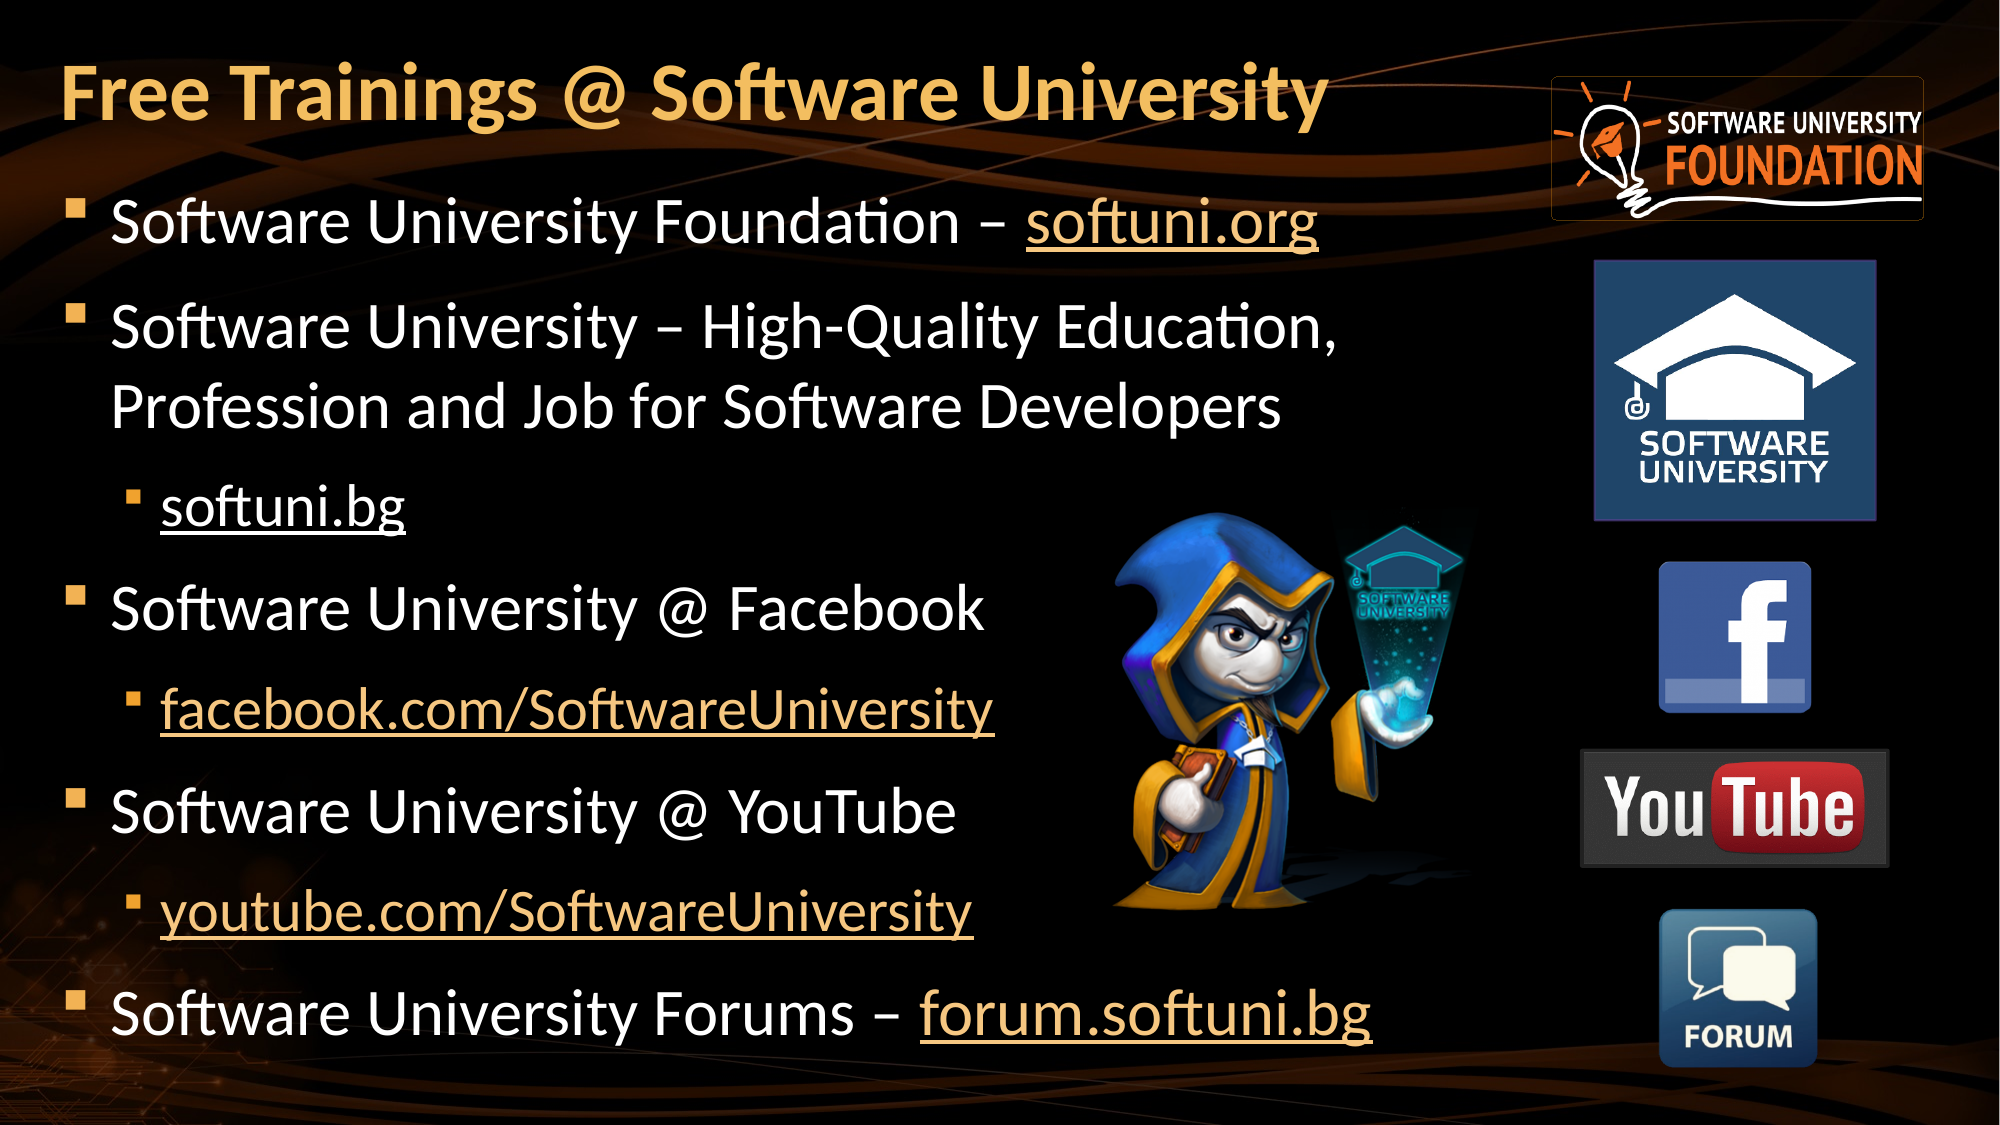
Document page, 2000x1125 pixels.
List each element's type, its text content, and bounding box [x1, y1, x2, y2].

title Free Trainings @ Software University [42, 16, 1532, 170]
list Software University Foundation – softuni.org Software University – High-Quality Education, Profession and Job for Software Developers softuni.bg Software University @ Facebook facebook.com/SoftwareUniversity Software University @ YouTube youtube.com/SoftwareUniversity Software University Forums – forum.softuni.bg [42, 170, 1591, 1096]
picture [0, 0, 2000, 1125]
